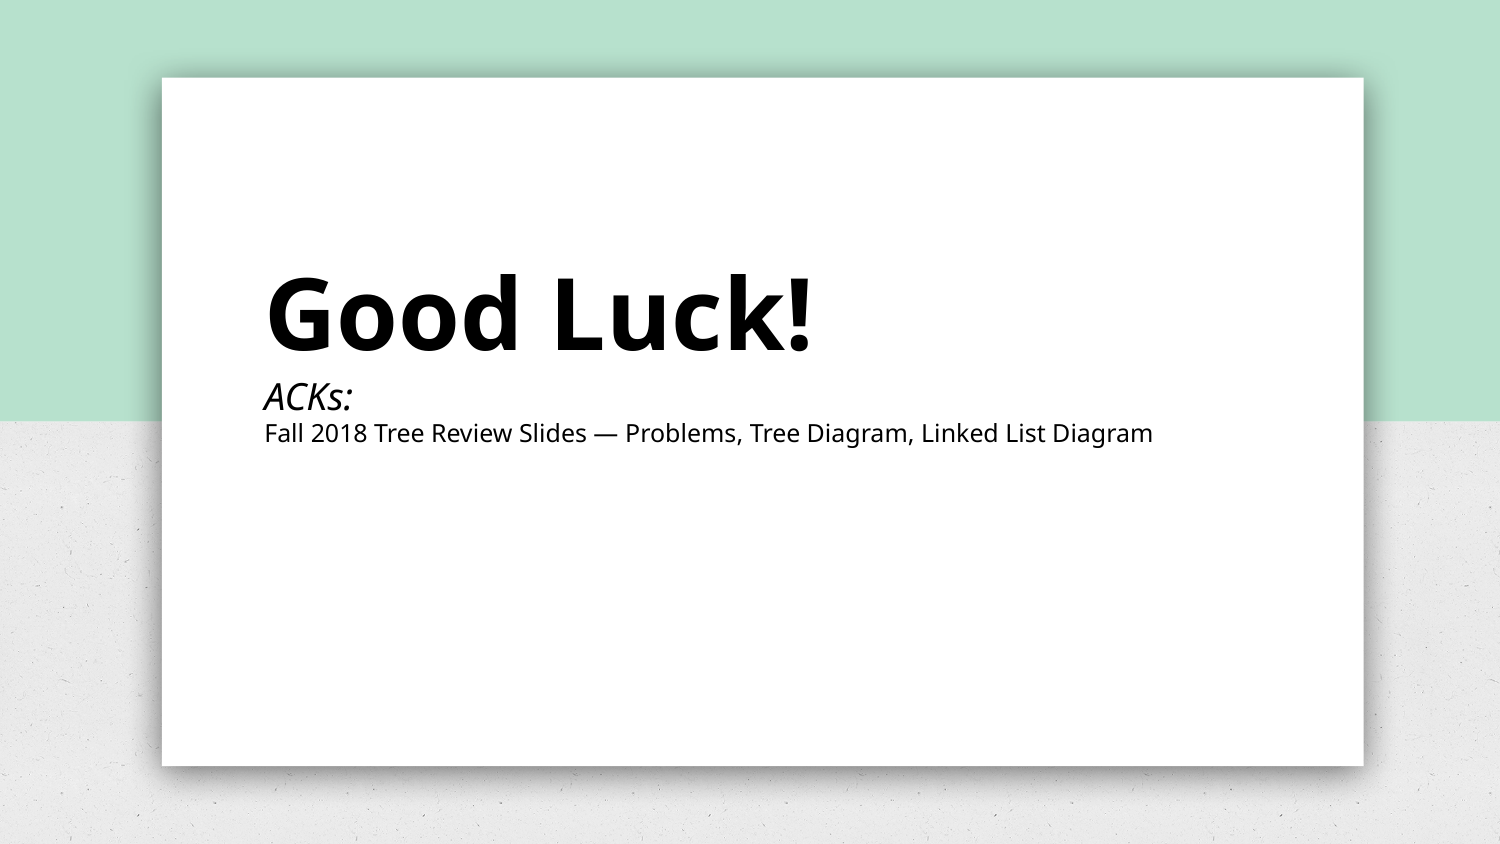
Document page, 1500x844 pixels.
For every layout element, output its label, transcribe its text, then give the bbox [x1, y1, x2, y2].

picture [0, 422, 1500, 844]
text_box ACKs: Fall 2018 Tree Review Slides — Problems, Tree Diagram, Linked List Diagram [249, 357, 1276, 420]
text_box [161, 77, 1364, 420]
text_box Good Luck! [249, 235, 1263, 383]
text_box [0, 0, 1500, 421]
